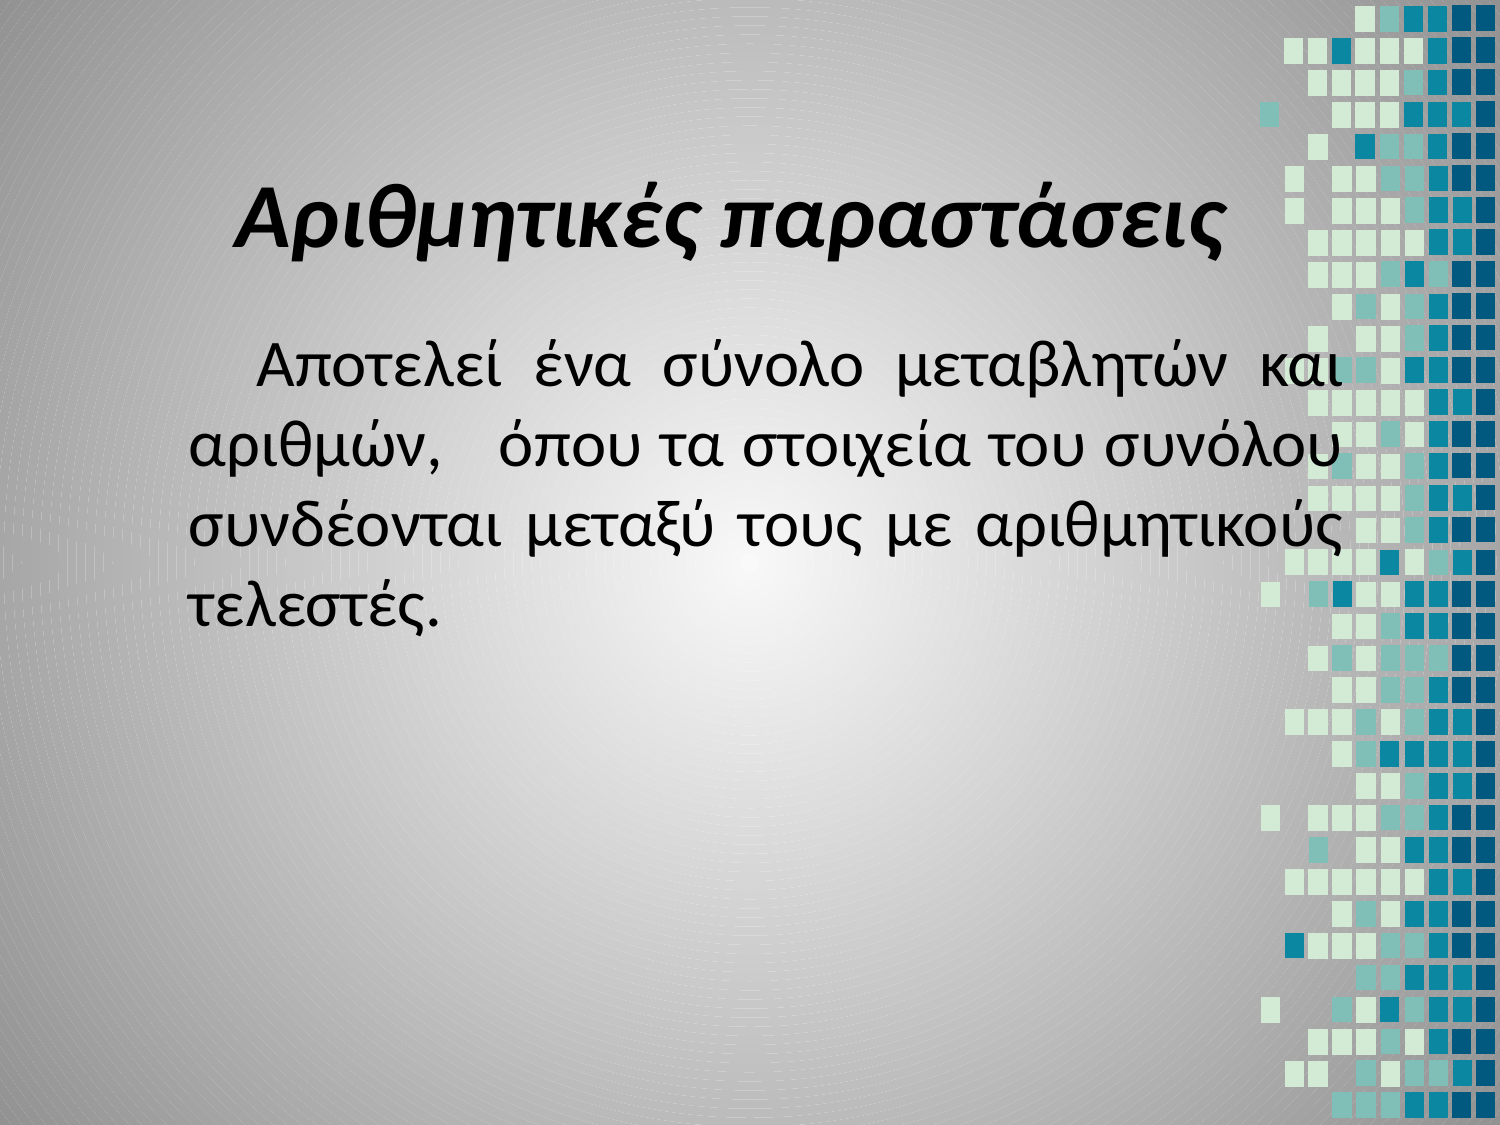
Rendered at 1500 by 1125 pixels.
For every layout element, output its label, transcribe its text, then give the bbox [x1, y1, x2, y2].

list Αποτελεί ένα σύνολο μεταβλητών και αριθμών, όπου τα στοιχεία του συνόλου συνδέονται μεταξύ τους με αριθμητικούς τελεστές. [117, 304, 1360, 1031]
title Αριθμητικές παραστάσεις [175, 93, 1285, 282]
